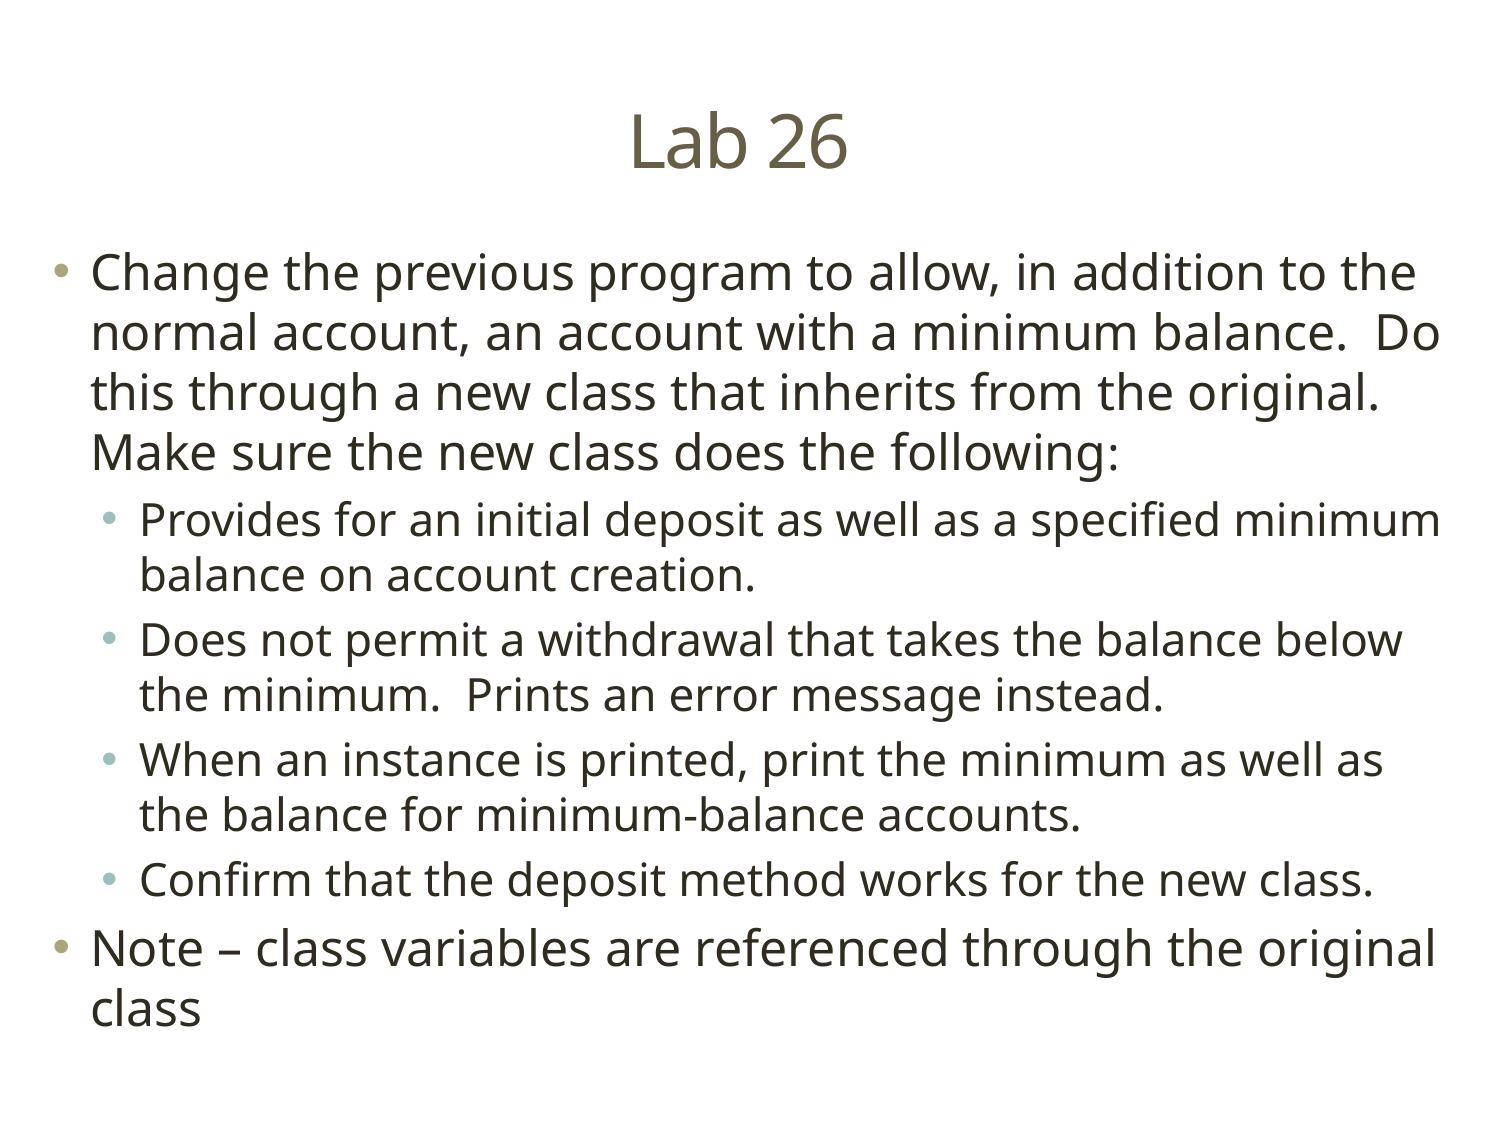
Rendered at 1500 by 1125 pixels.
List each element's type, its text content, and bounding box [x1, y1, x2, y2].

list Change the previous program to allow, in addition to the normal account, an account with a minimum balance. Do this through a new class that inherits from the original. Make sure the new class does the following: Provides for an initial deposit as well as a specified minimum balance on account creation. Does not permit a withdrawal that takes the balance below the minimum. Prints an error message instead. When an instance is printed, print the minimum as well as the balance for minimum-balance accounts. Confirm that the deposit method works for the new class. Note – class variables are referenced through the original class [18, 232, 1460, 1098]
title Lab 26 [18, 45, 1460, 232]
